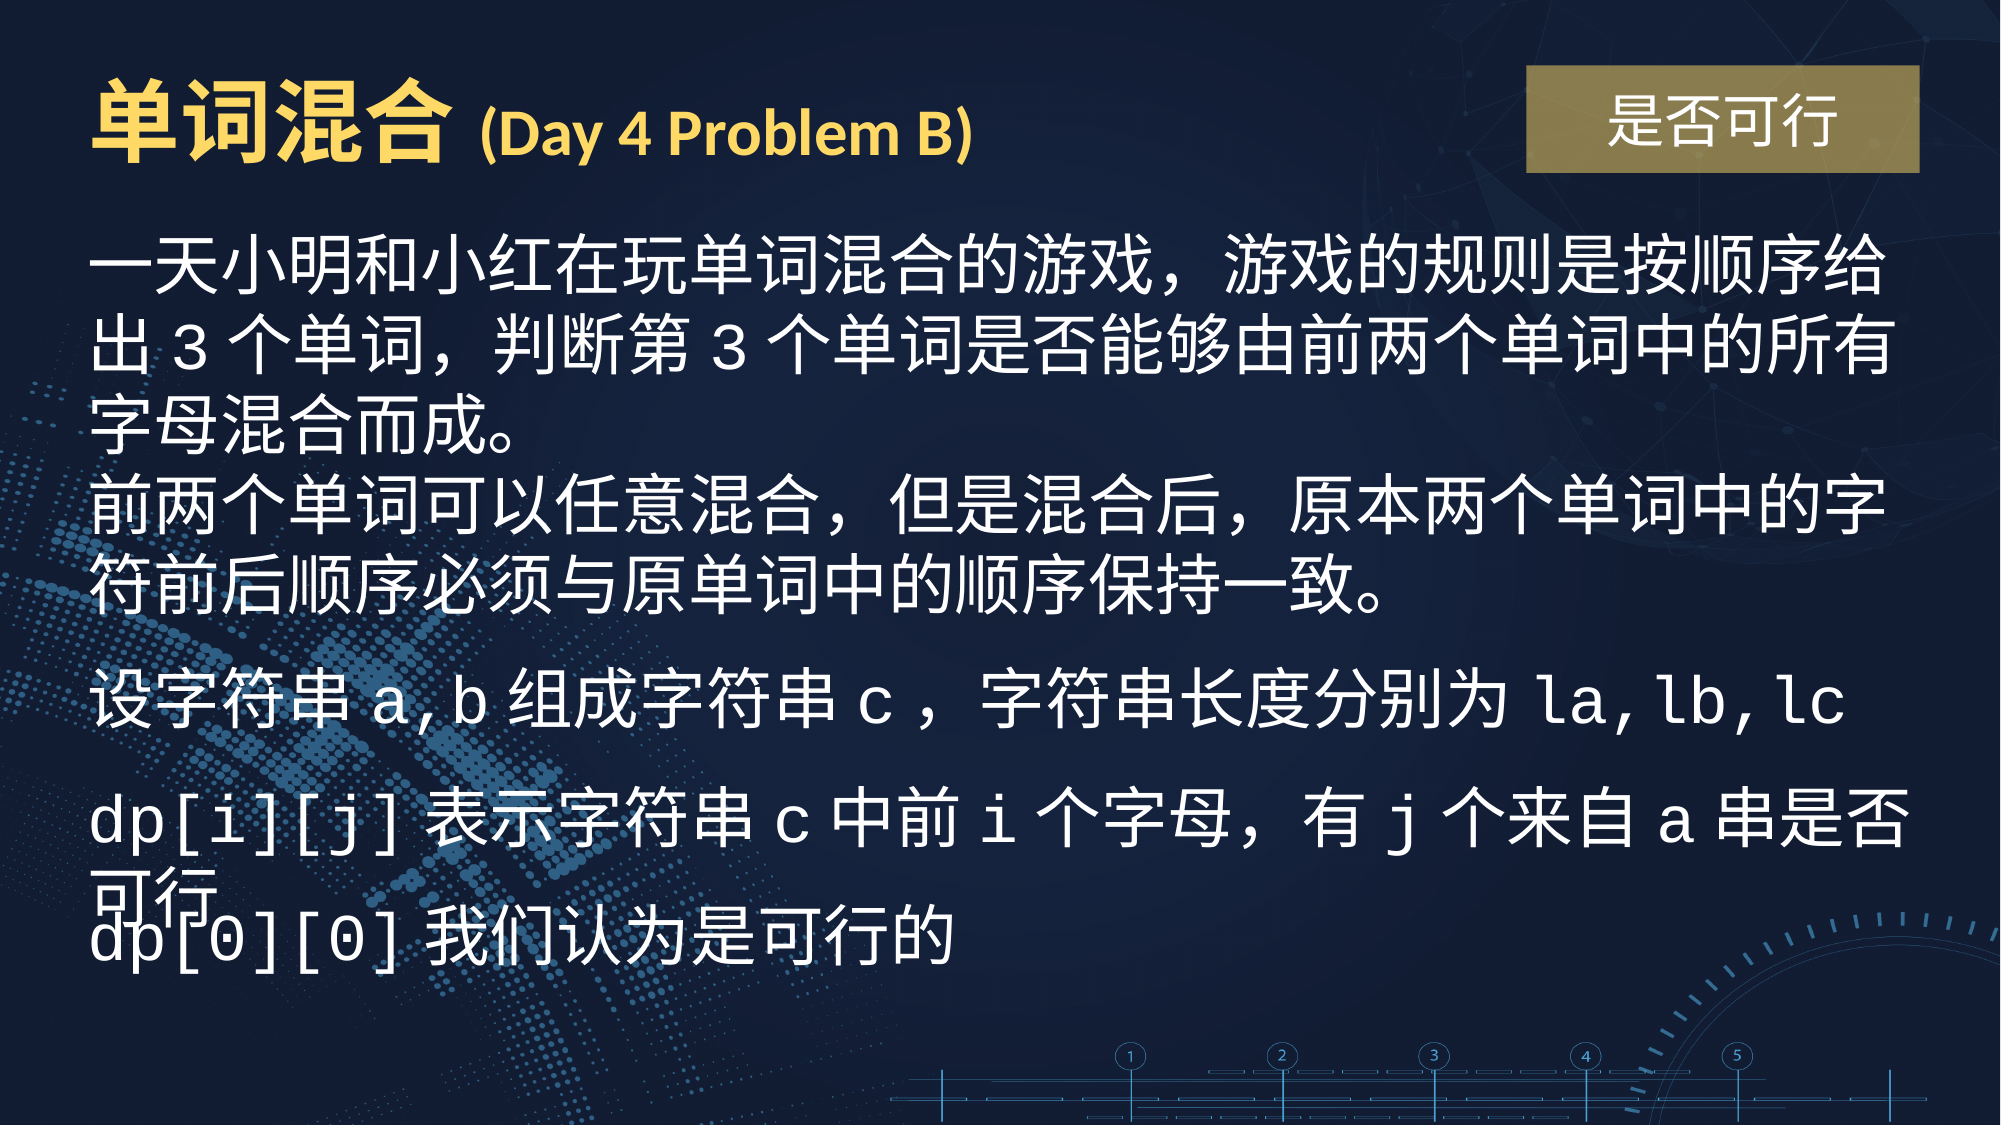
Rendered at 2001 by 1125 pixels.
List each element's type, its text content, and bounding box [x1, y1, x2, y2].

text_box dp[i][j]表示字符串c中前i个字母，有j个来自a串是否可行 [72, 768, 1928, 886]
text_box 一天小明和小红在玩单词混合的游戏，游戏的规则是按顺序给出3个单词，判断第3个单词是否能够由前两个单词中的所有字母混合而成。 前两个单词可以任意混合，但是混合后，原本两个单词中的字符前后顺序必须与原单词中的顺序保持一致。 [72, 215, 1928, 631]
text_box 是否可行 [1526, 65, 1920, 173]
text_box 设字符串a,b组成字符串c，字符串长度分别为la,lb,lc [72, 649, 1928, 745]
picture [0, 0, 2001, 1125]
text_box dp[0][0]我们认为是可行的 [72, 886, 1928, 981]
text_box 单词混合(Day 4 Problem B) [74, 56, 991, 182]
